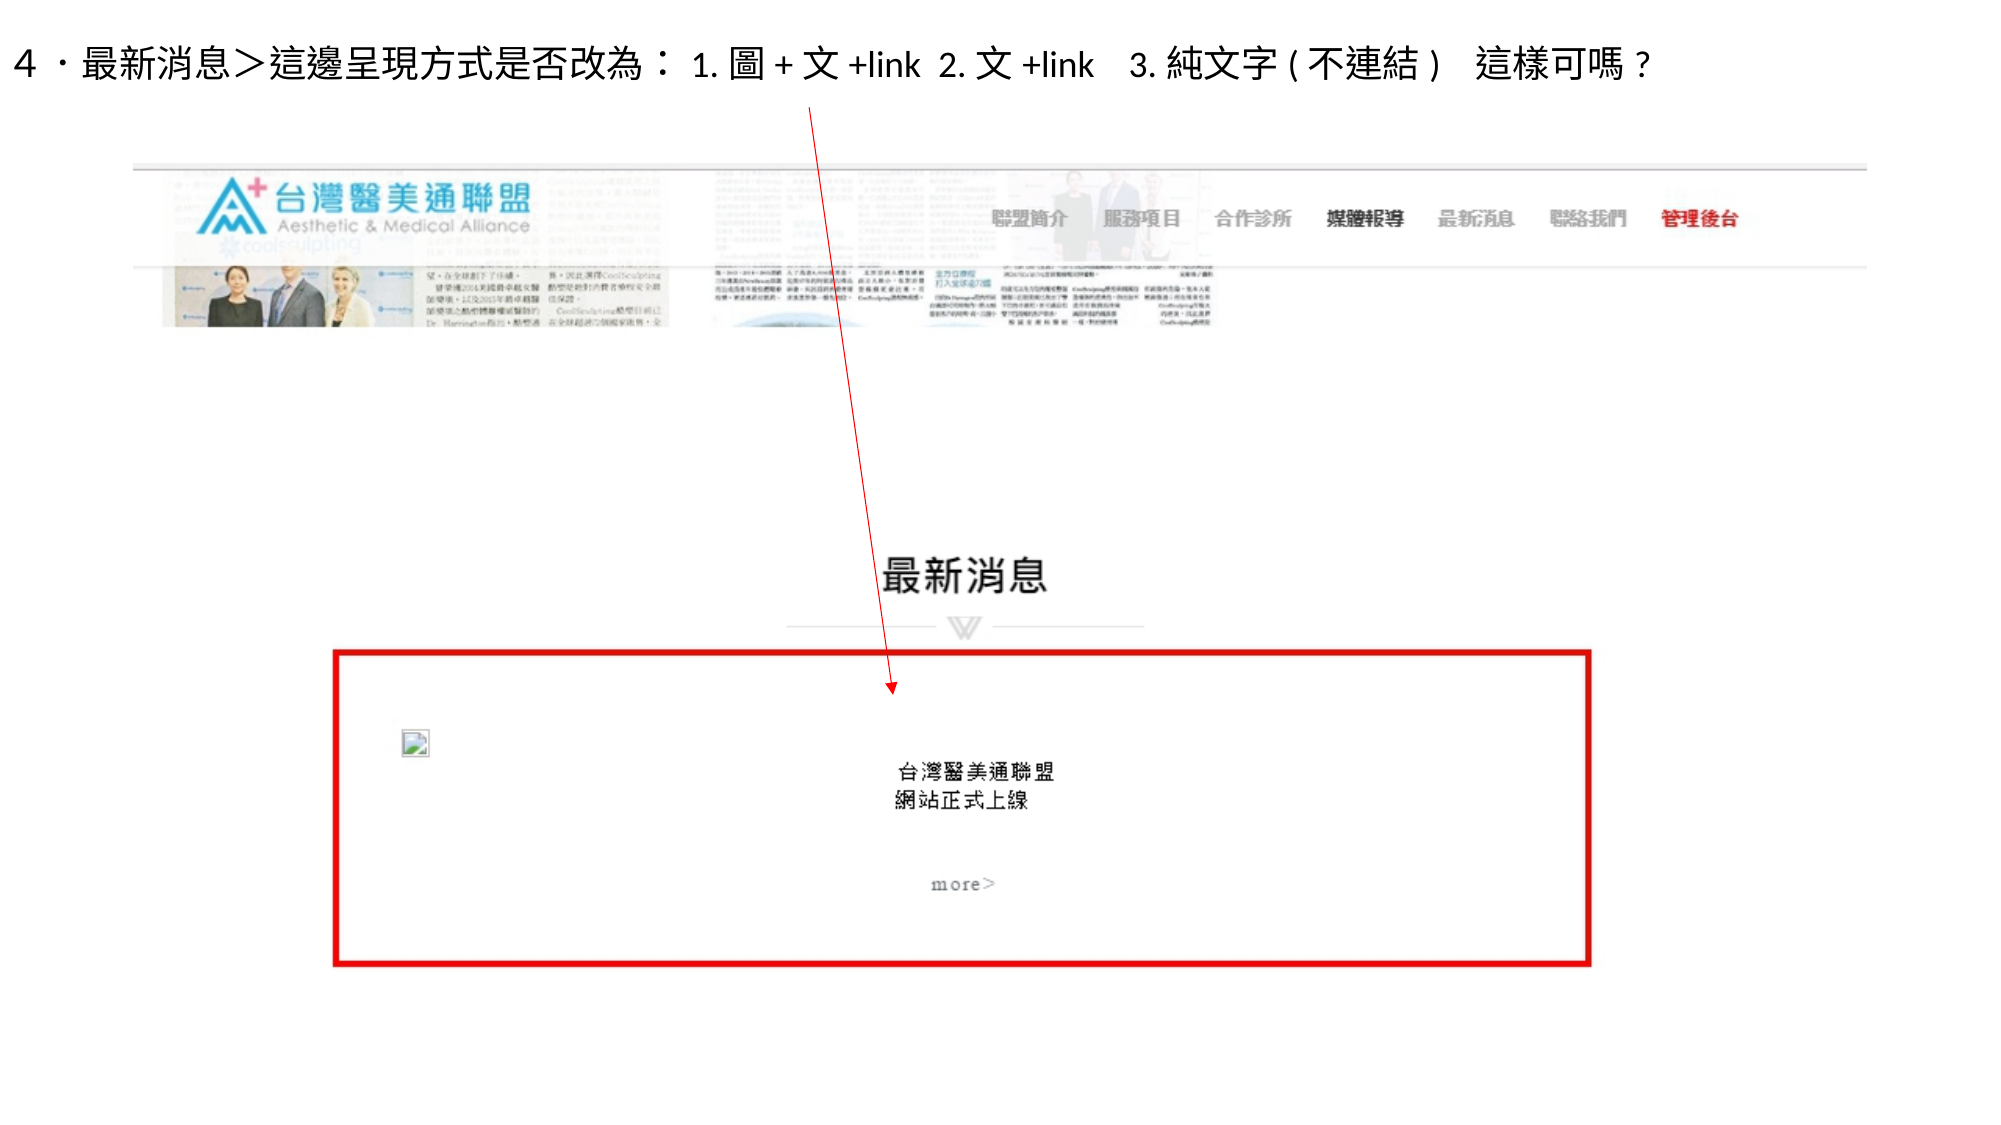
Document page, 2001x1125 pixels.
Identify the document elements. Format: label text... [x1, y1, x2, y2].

text_box ４．最新消息＞這邊呈現方式是否改為：1.圖+文+link 2.文+link 3.純文字(不連結) 這樣可嗎? [0, 32, 1667, 93]
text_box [809, 107, 894, 695]
picture [133, 163, 1867, 1069]
